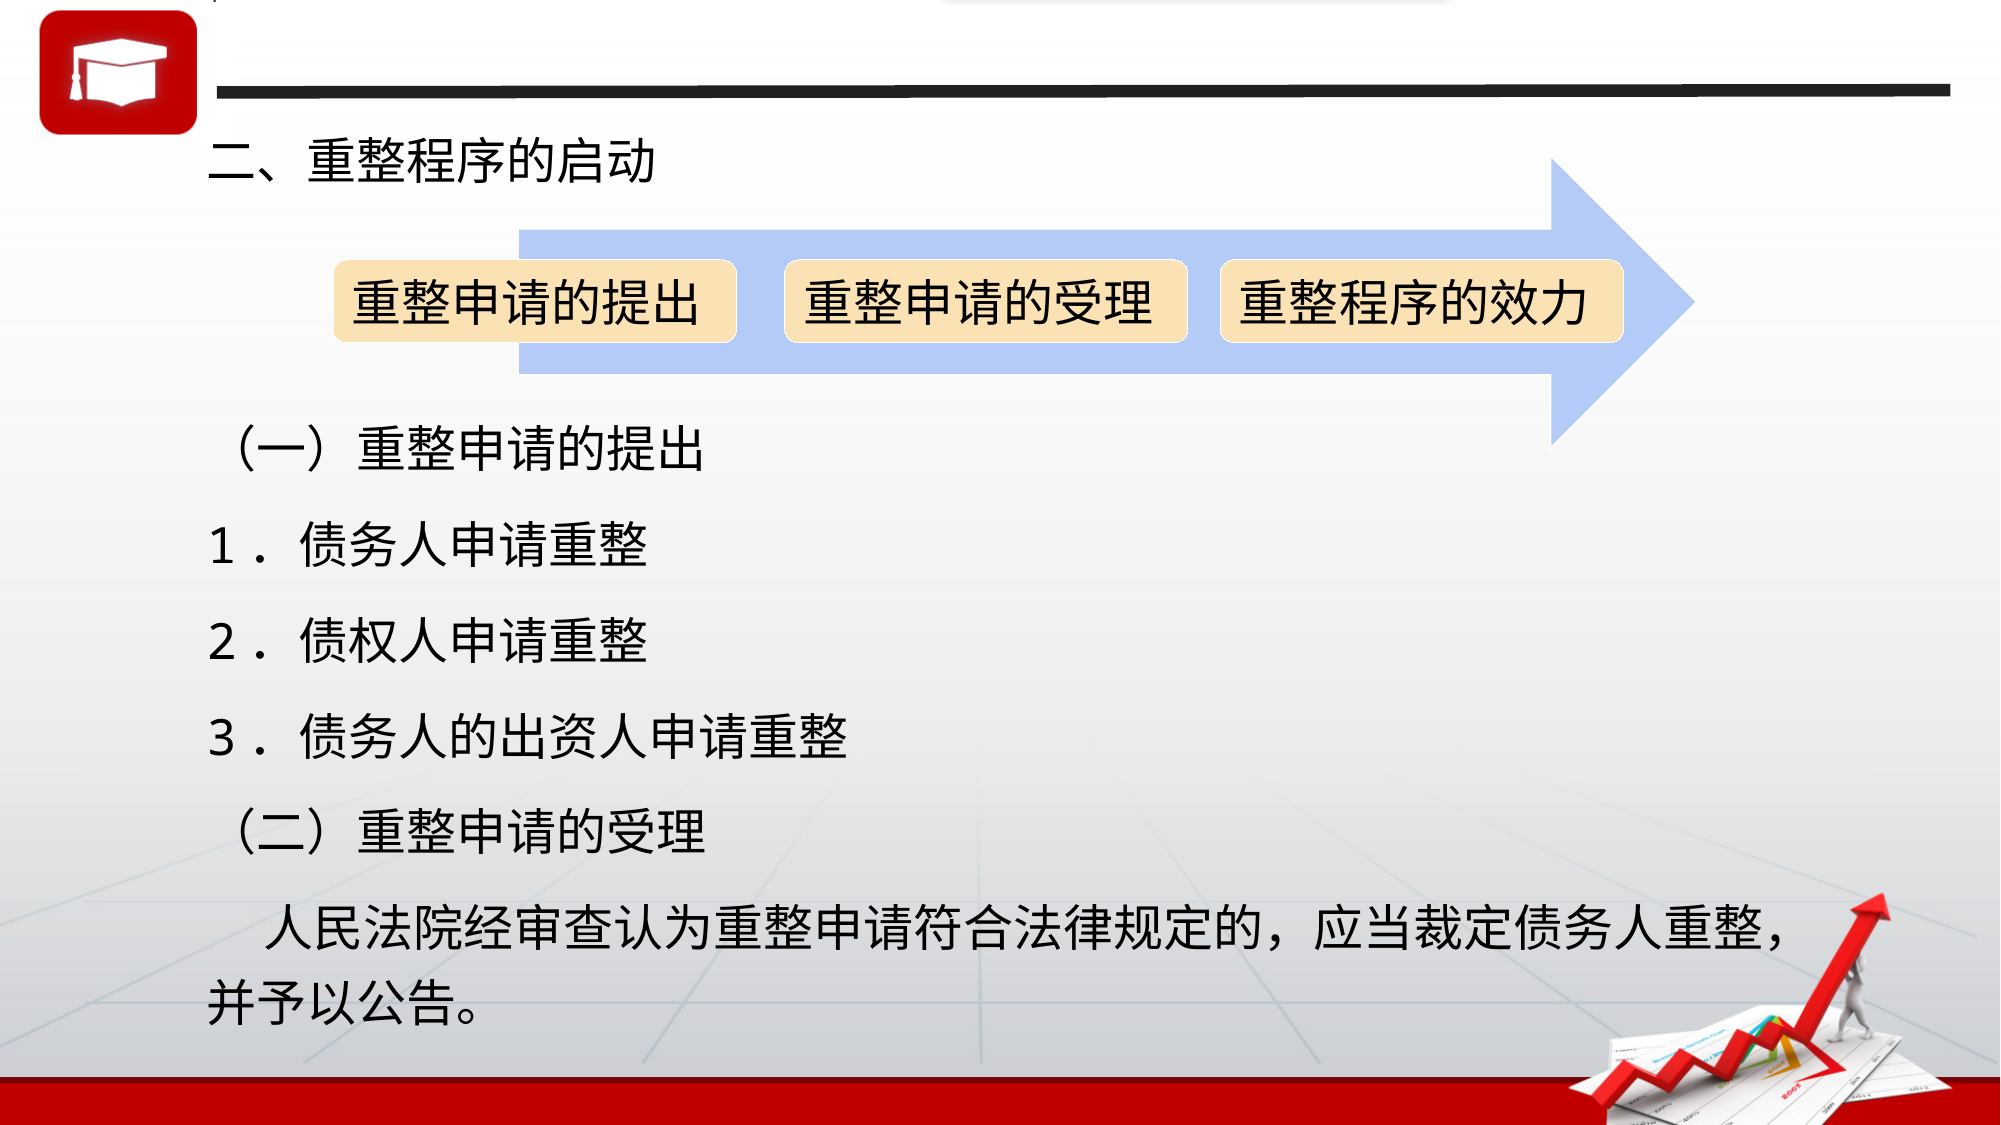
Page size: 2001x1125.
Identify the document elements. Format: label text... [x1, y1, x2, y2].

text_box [333, 155, 1697, 449]
picture [0, 0, 2001, 1125]
list 二、重整程序的启动 （一）重整申请的提出 1．债务人申请重整 2．债权人申请重整 3．债务人的出资人申请重整 （二）重整申请的受理 人民法院经审查认为重整申请符合法律规定的，应当裁定债务人重整，并予以公告。 [191, 107, 1796, 1057]
